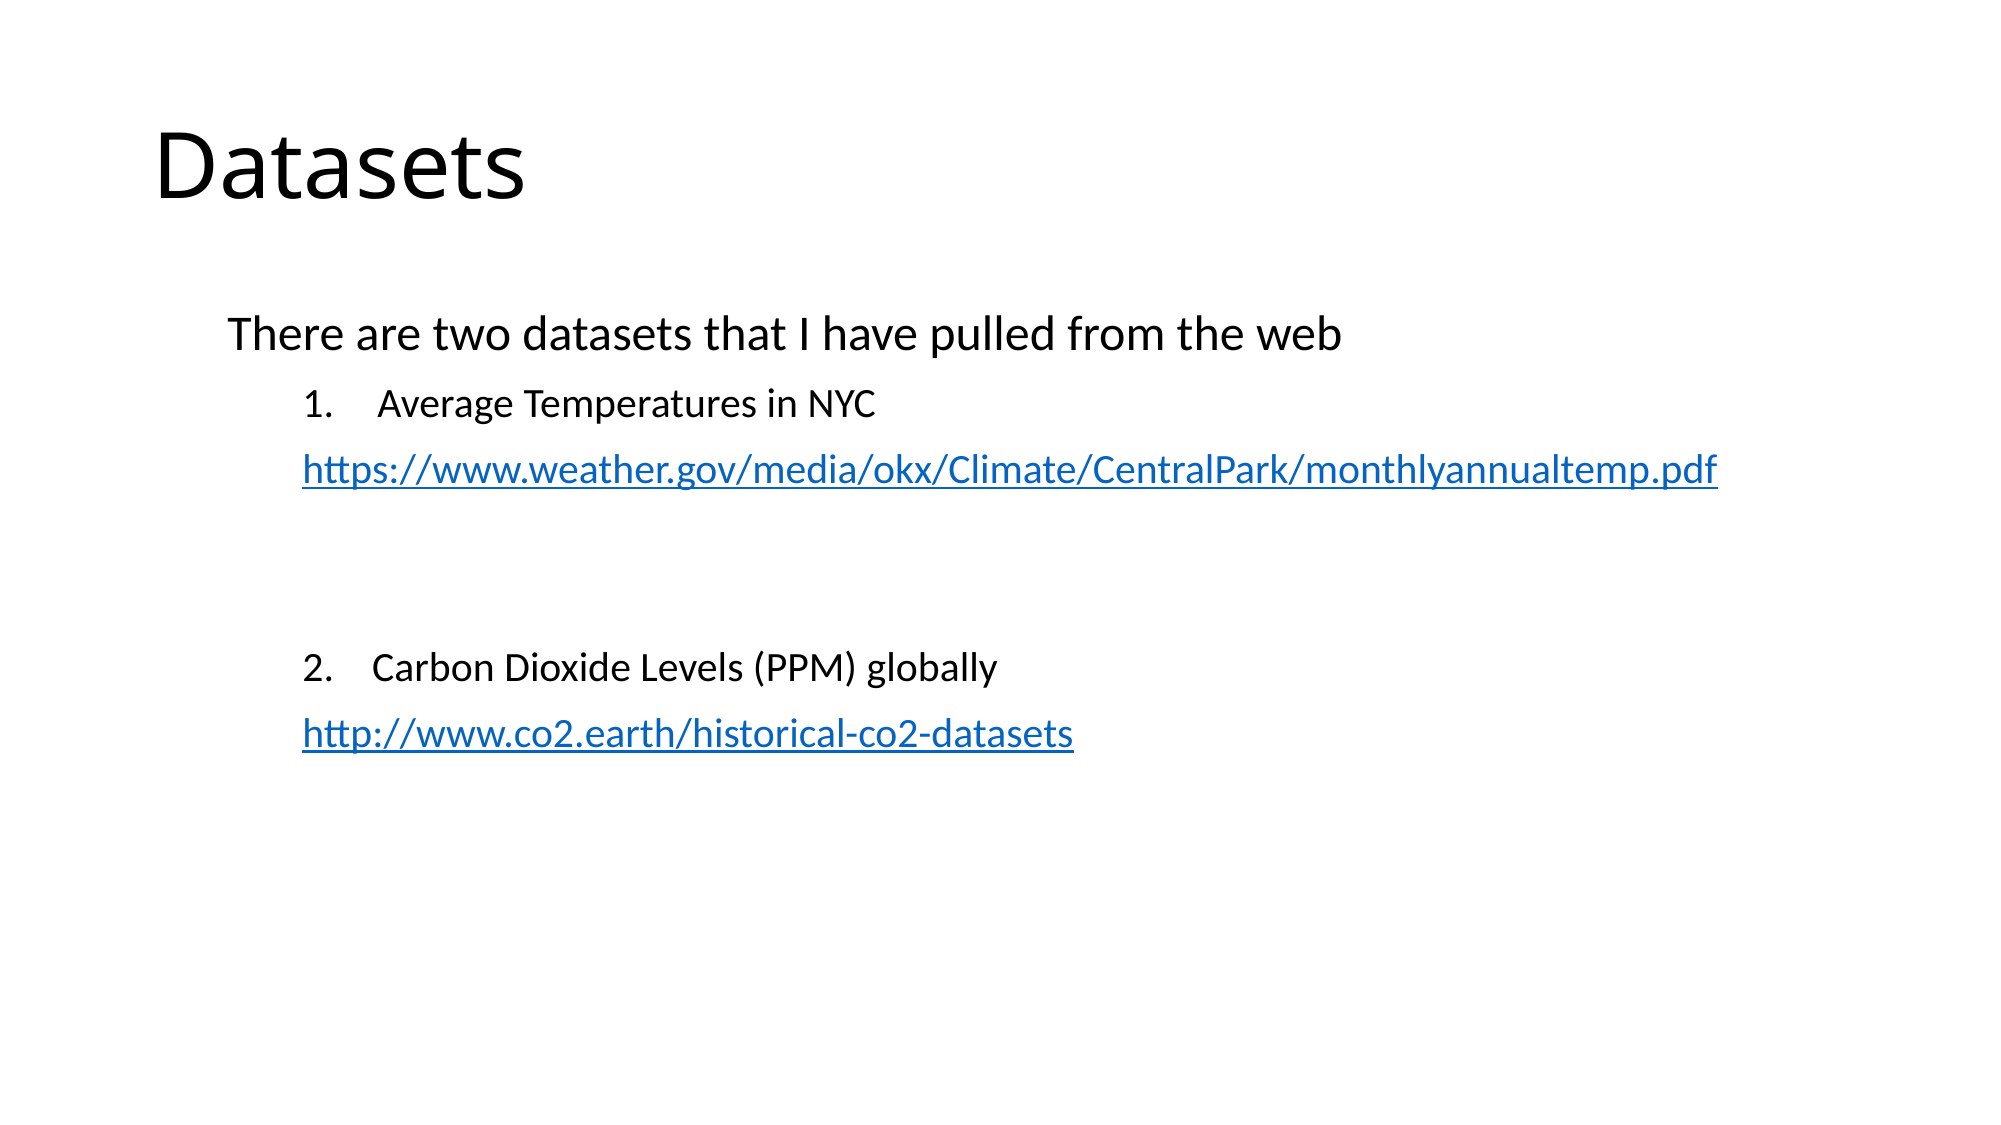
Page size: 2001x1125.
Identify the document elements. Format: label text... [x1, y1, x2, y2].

title Datasets [137, 59, 1863, 278]
list There are two datasets that I have pulled from the web Average Temperatures in NYC https://www.weather.gov/media/okx/Climate/CentralPark/monthlyannualtemp.pdf 2. Carbon Dioxide Levels (PPM) globally http://www.co2.earth/historical-co2-datasets [137, 299, 1863, 1014]
